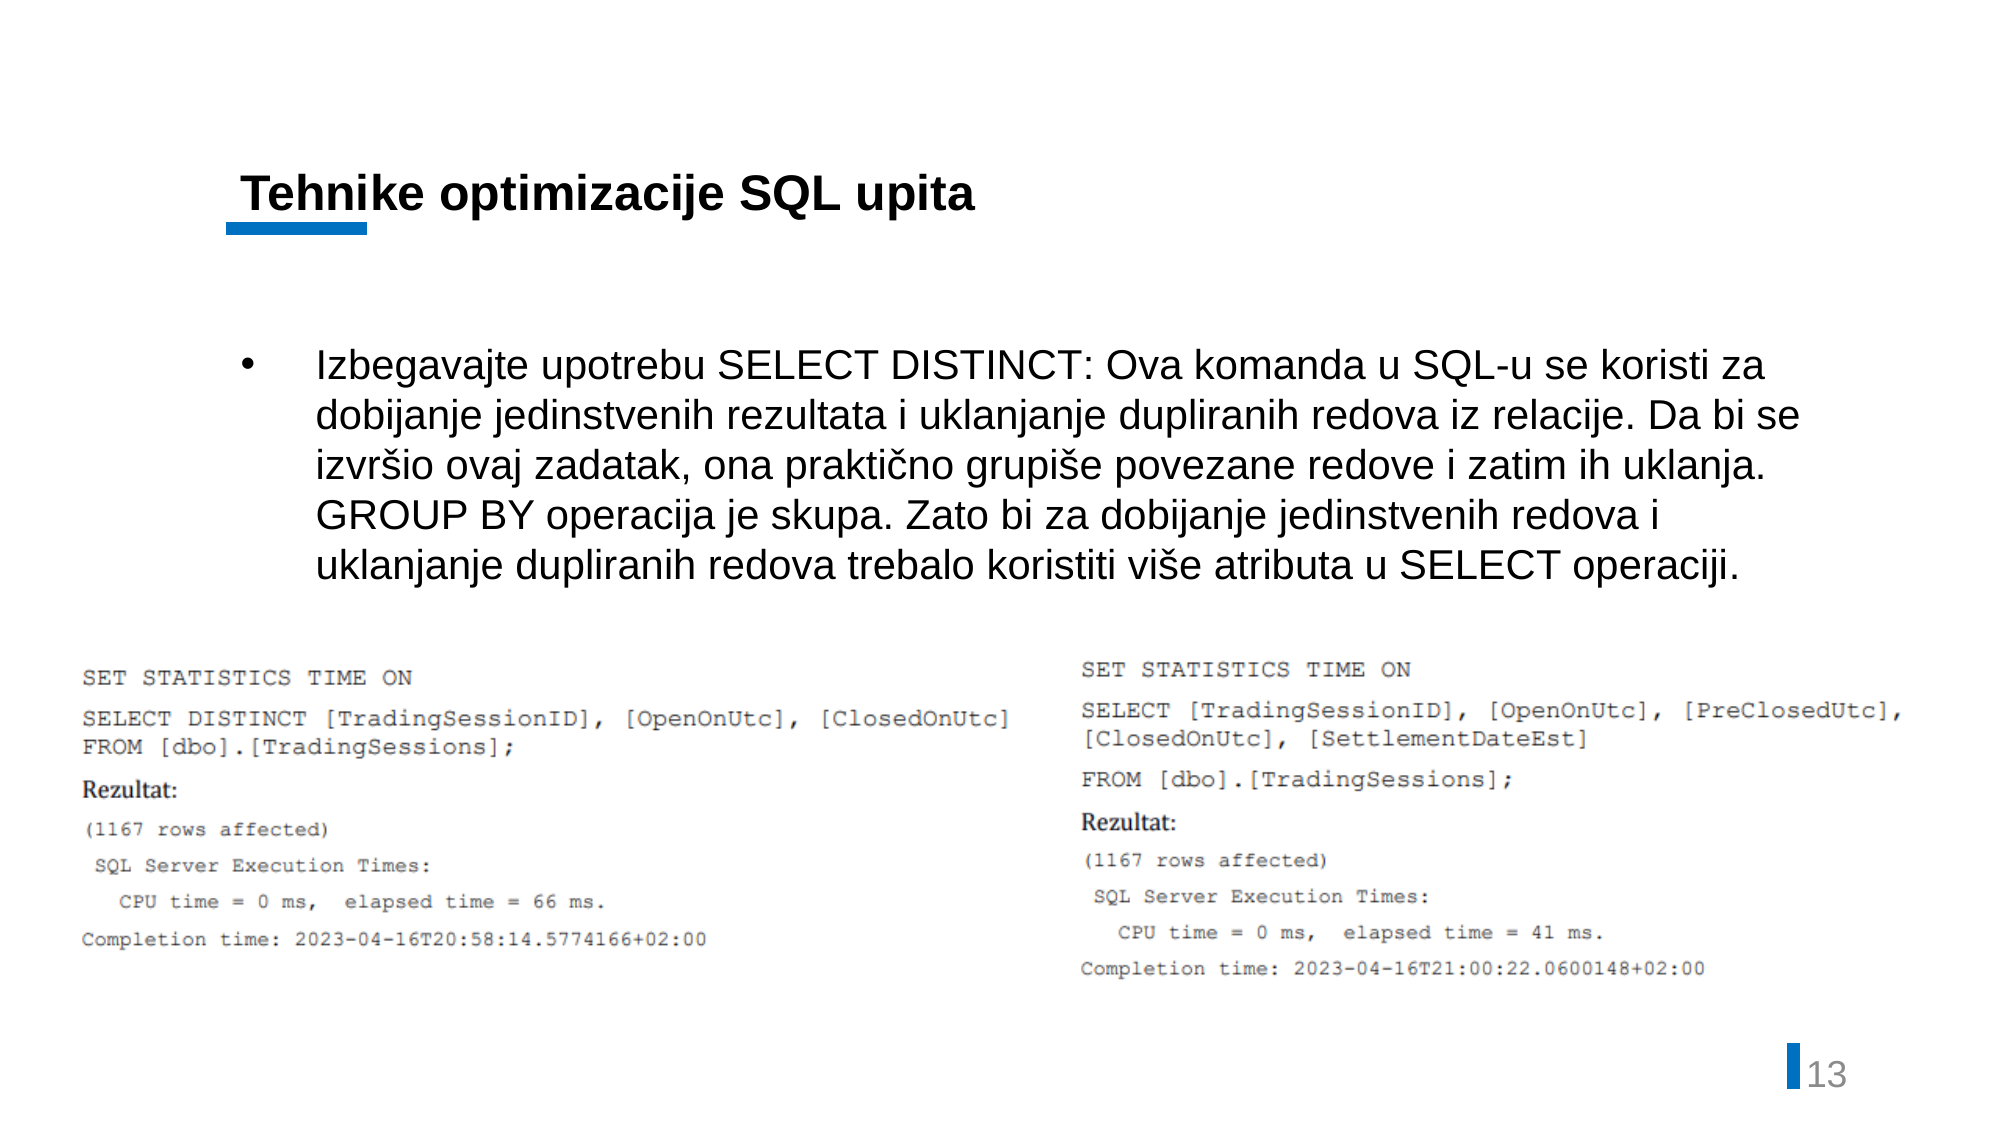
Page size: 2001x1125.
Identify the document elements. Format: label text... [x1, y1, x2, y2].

text_box Tehnike optimizacije SQL upita [225, 152, 1237, 228]
text_box Izbegavajte upotrebu SELECT DISTINCT: Ova komanda u SQL-u se koristi za dobijanje jedinstvenih rezultata i uklanjanje dupliranih redova iz relacije. Da bi se izvršio ovaj zadatak, ona praktično grupiše povezane redove i zatim ih uklanja. GROUP BY operacija je skupa. Zato bi za dobijanje jedinstvenih redova i uklanjanje dupliranih redova trebalo koristiti više atributa u SELECT operaciji. [225, 330, 1863, 596]
slide_number 12 [1412, 1042, 1863, 1103]
picture [45, 636, 1965, 1014]
